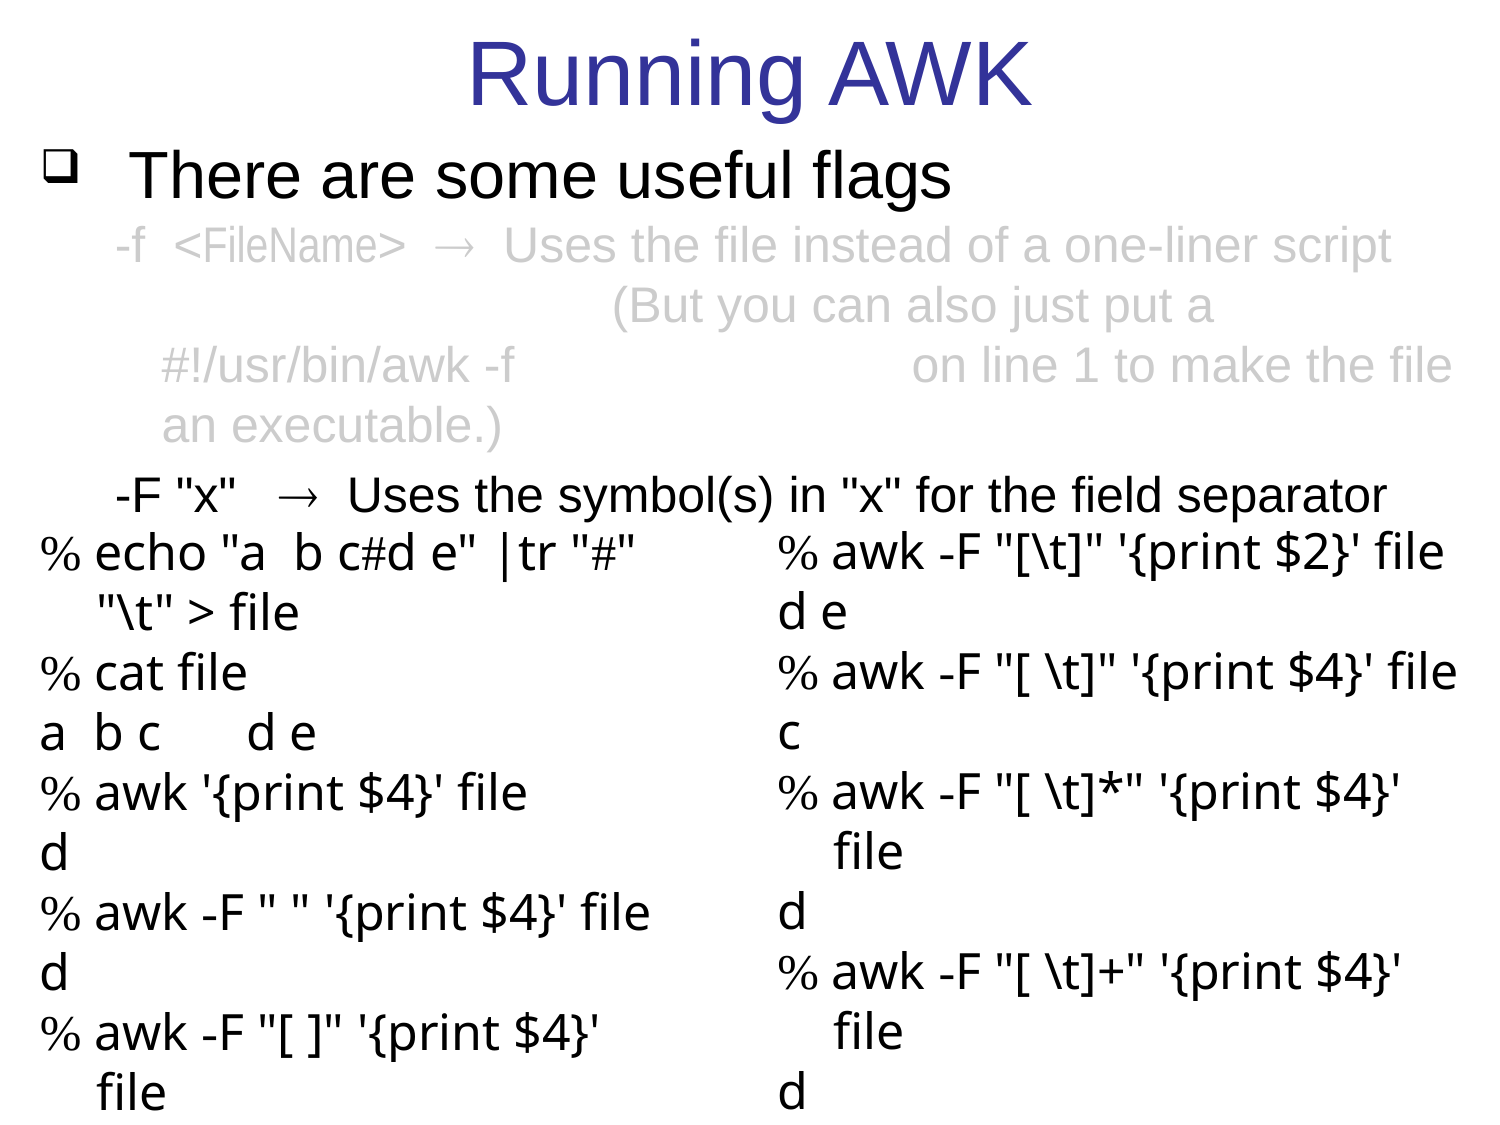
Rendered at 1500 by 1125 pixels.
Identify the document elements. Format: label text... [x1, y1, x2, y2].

text_box % awk -F "[\t]" '{print $2}' file d e % awk -F "[ \t]" '{print $4}' file c % awk -F "[ \t]*" '{print $4}' file d % awk -F "[ \t]+" '{print $4}' file d % awk '{print $4}' file ? [762, 512, 1500, 1013]
text_box There are some useful flags -f <FileName>  Uses the file instead of a one-liner script (But you can also just put a #!/usr/bin/awk -f on line 1 to make the file an executable.) -F "x"  Uses the symbol(s) in "x" for the field separator [24, 124, 1475, 488]
title Running AWK [24, 0, 1476, 138]
list % echo "a b c#d e" |tr "#" "\t" > file % cat file a b c d e % awk '{print $4}' file d % awk -F " " '{print $4}' file d % awk -F "[ ]" '{print $4}' file c d [24, 512, 701, 1125]
